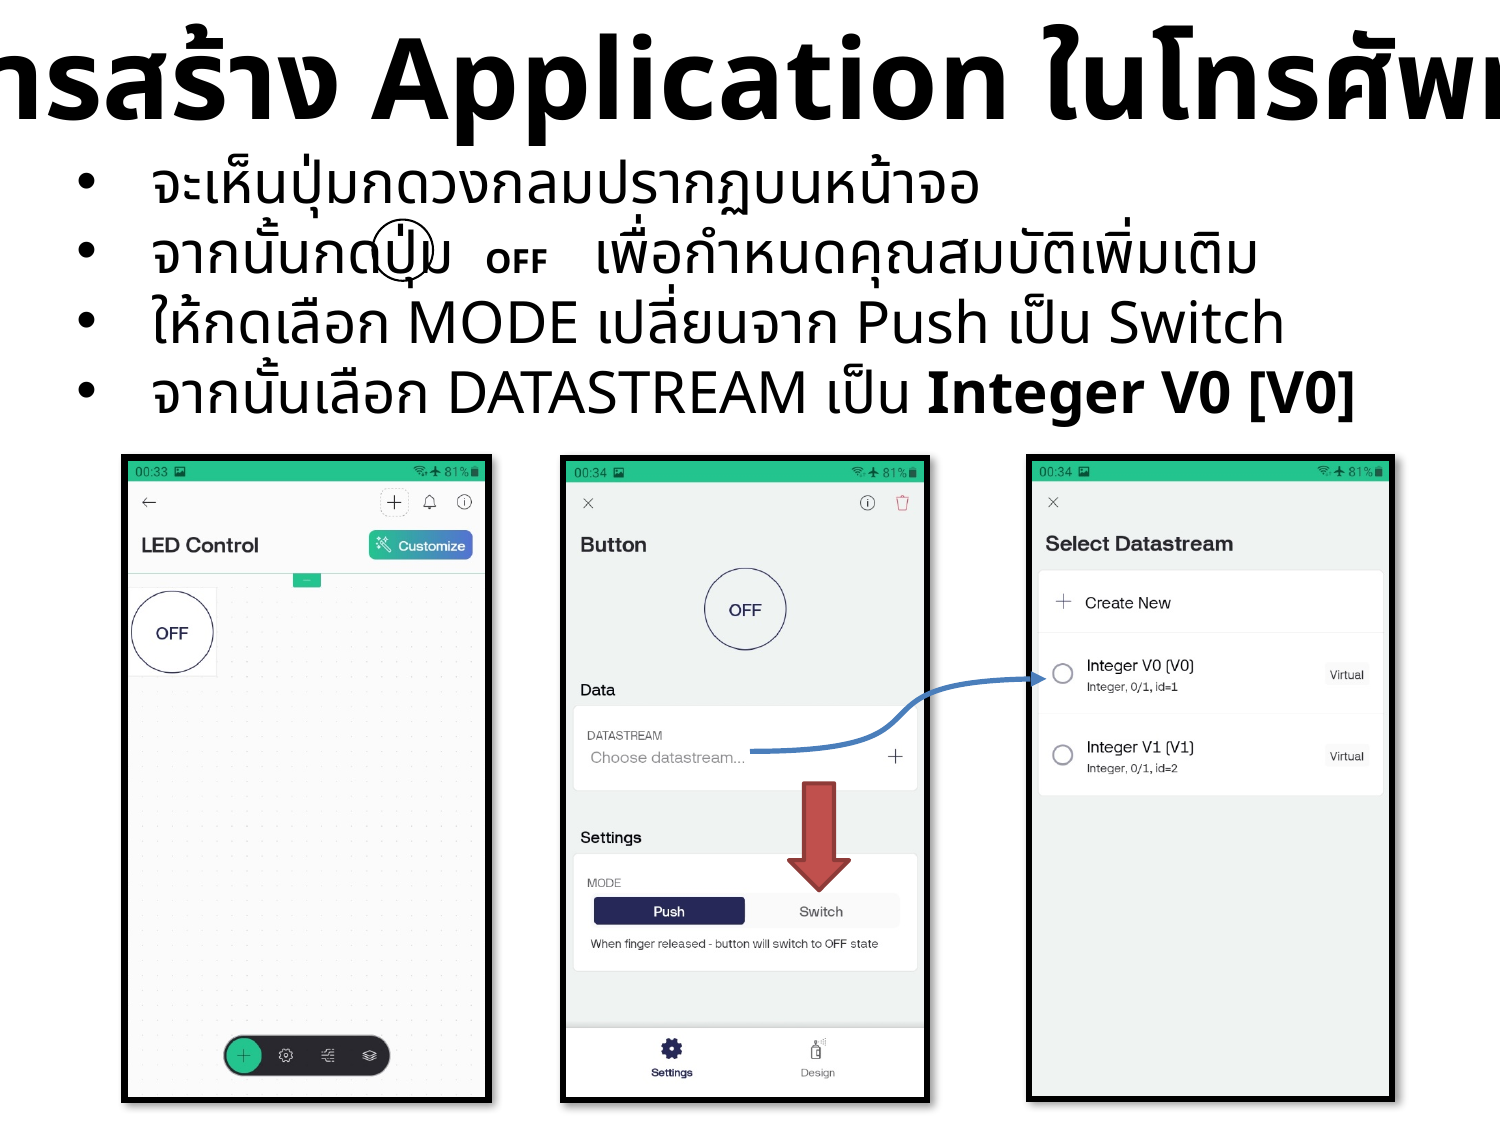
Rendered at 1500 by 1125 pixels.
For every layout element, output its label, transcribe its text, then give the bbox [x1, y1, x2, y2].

text_box จะเห็นปุ่มกดวงกลมปรากฏบนหน้าจอ จากนั้นกดปุ่ม OFF เพื่อกำหนดคุณสมบัติเพิ่มเติม ให้กดเลือก MODE เปลี่ยนจาก Push เป็น Switch จากนั้นเลือก DATASTREAM เป็น Integer V0 [V0] [61, 137, 1478, 433]
text_box การสร้าง Application ในโทรศัพท์ [0, 0, 1500, 150]
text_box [749, 678, 1047, 752]
picture [127, 460, 486, 1097]
text_box [370, 217, 436, 283]
picture [1031, 460, 1390, 1097]
picture [565, 460, 924, 1097]
